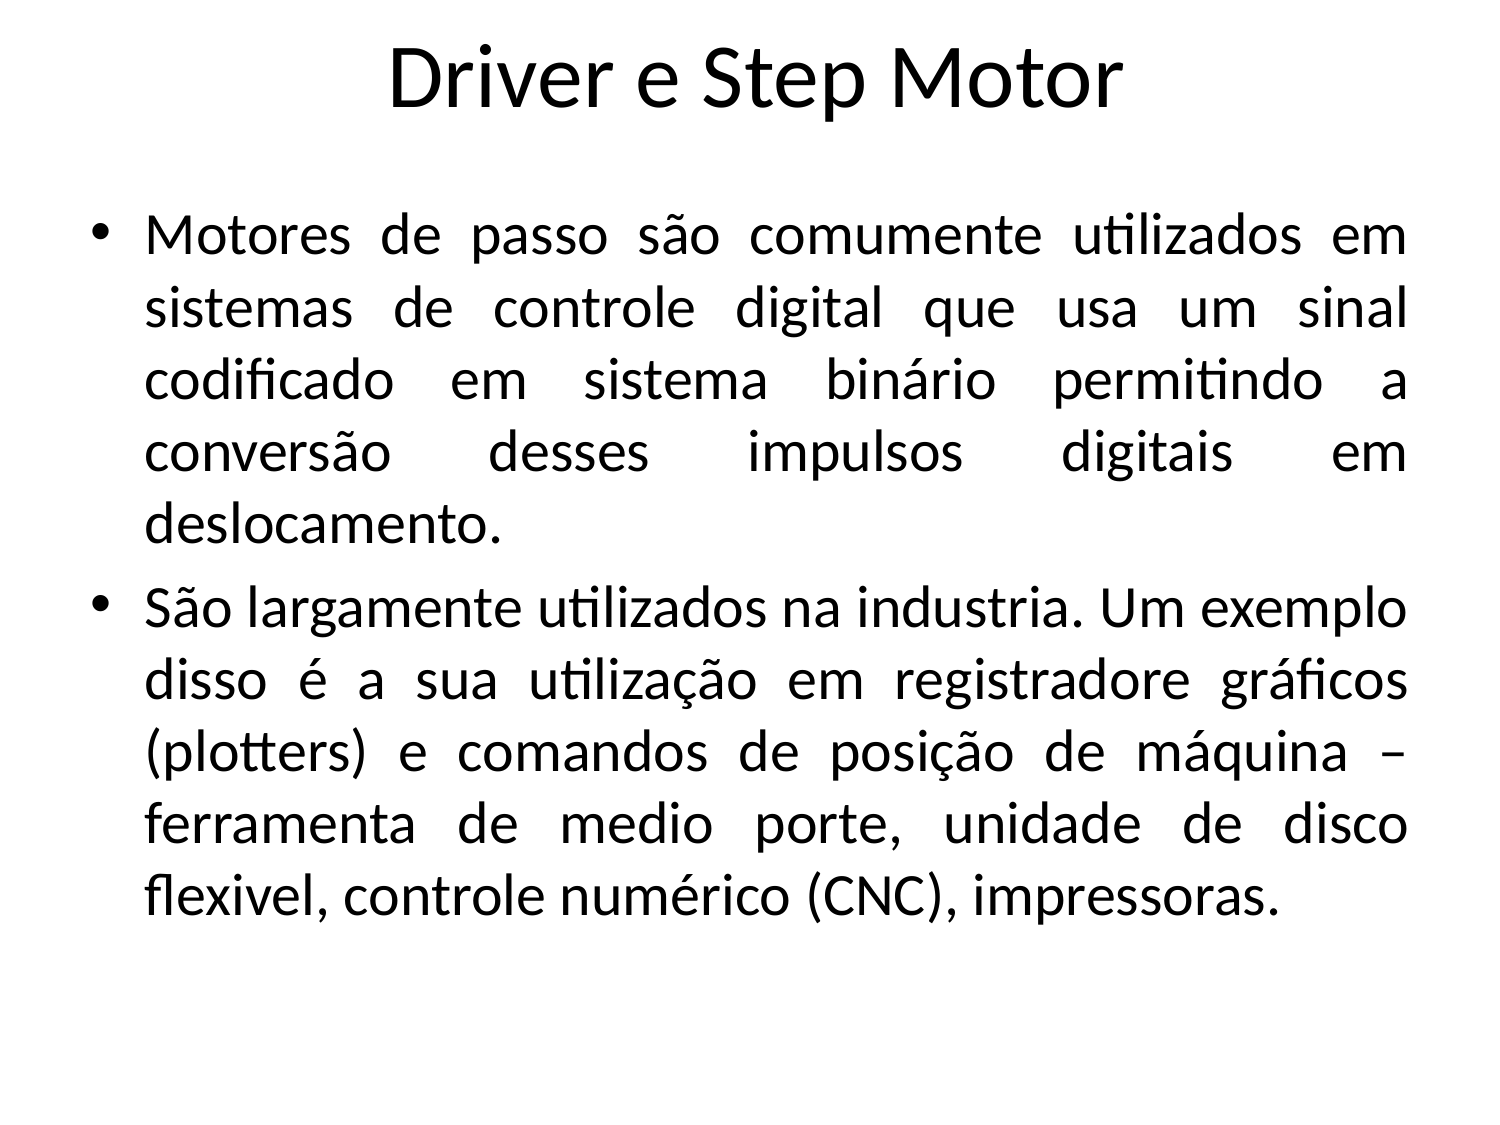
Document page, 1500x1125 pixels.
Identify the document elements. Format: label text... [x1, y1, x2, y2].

title Driver e Step Motor [82, 0, 1432, 143]
list Motores de passo são comumente utilizados em sistemas de controle digital que usa um sinal codificado em sistema binário permitindo a conversão desses impulsos digitais em deslocamento. São largamente utilizados na industria. Um exemplo disso é a sua utilização em registradore gráficos (plotters) e comandos de posição de máquina – ferramenta de medio porte, unidade de disco flexivel, controle numérico (CNC), impressoras. [75, 187, 1425, 1005]
